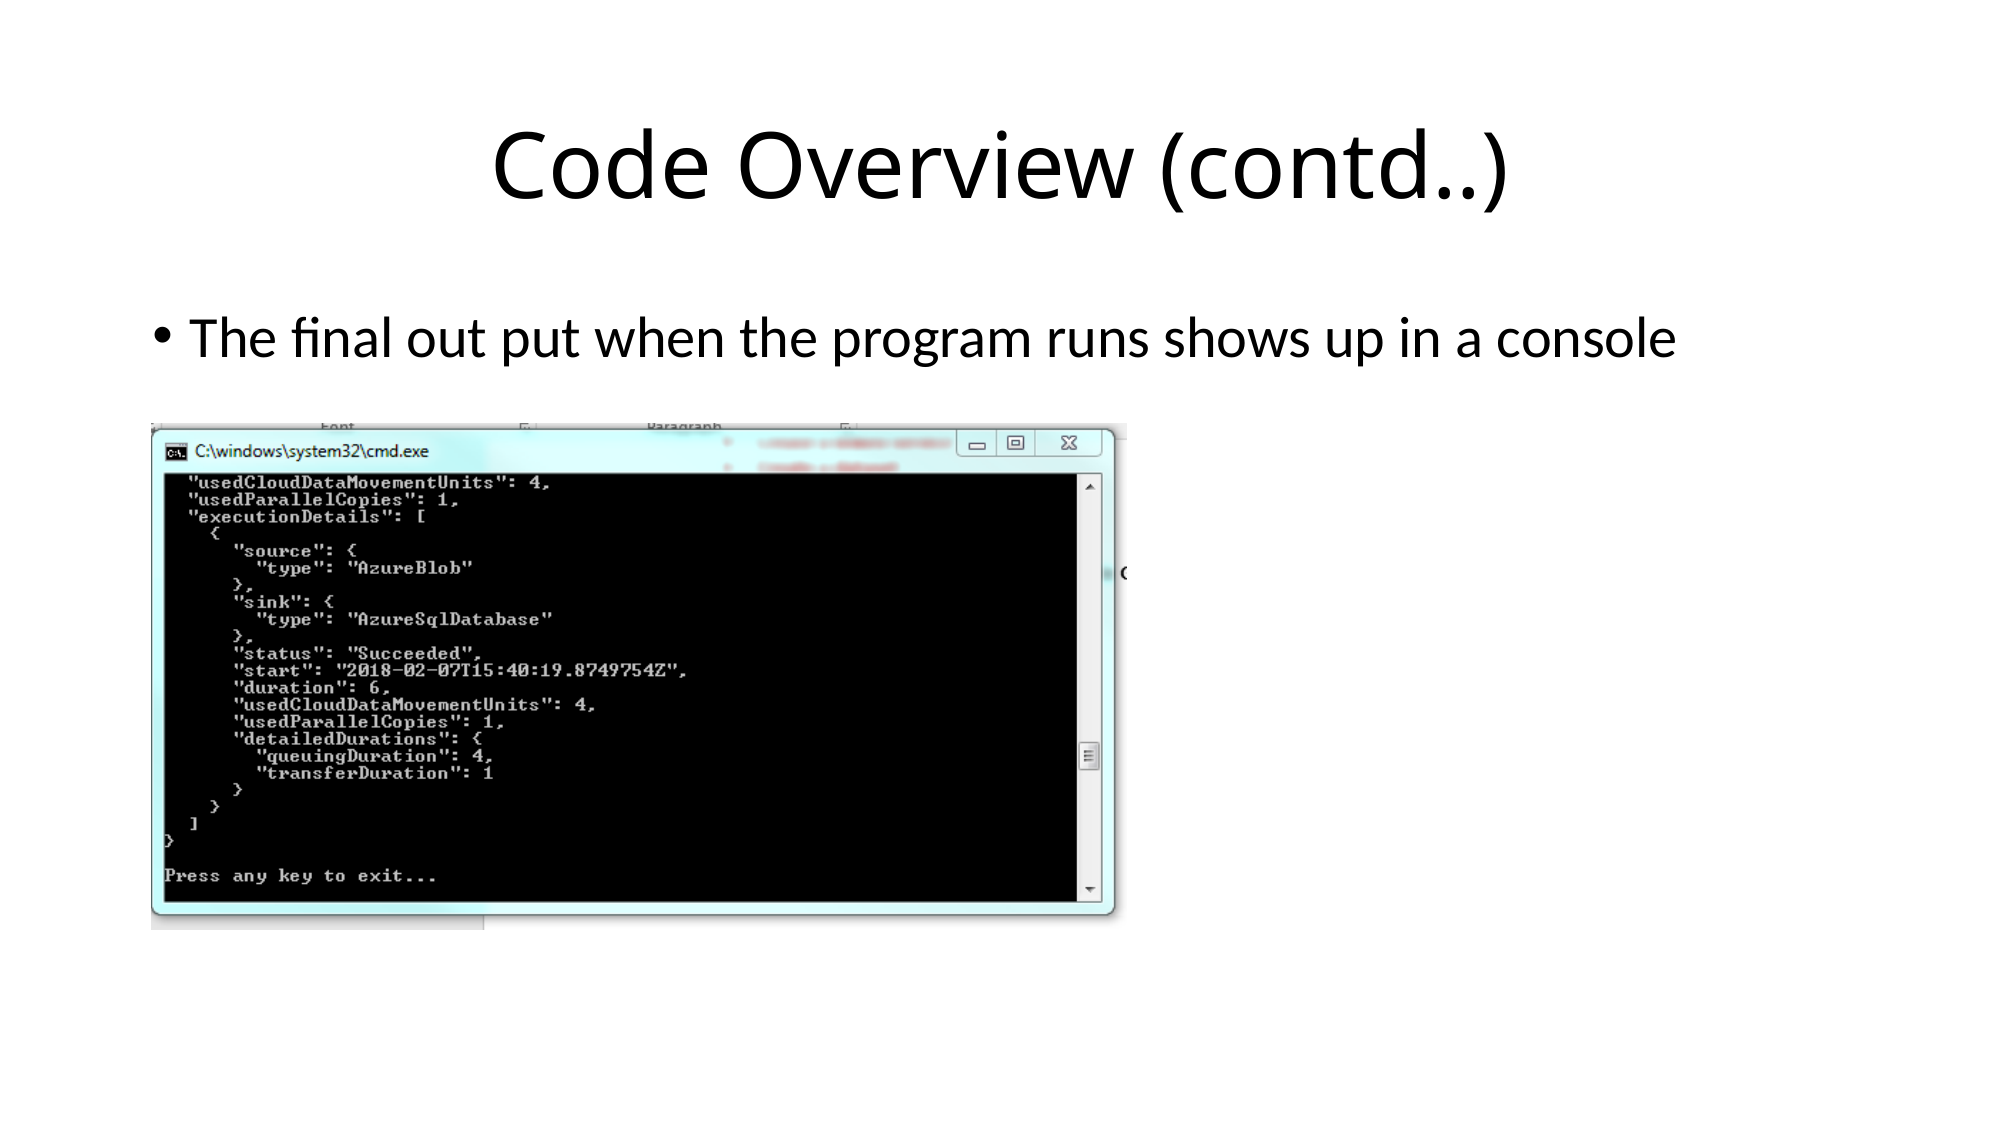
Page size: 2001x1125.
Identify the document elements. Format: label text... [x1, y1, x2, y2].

title Code Overview (contd..) [137, 59, 1863, 278]
list The final out put when the program runs shows up in a console [137, 299, 1863, 1014]
picture [151, 422, 1127, 930]
